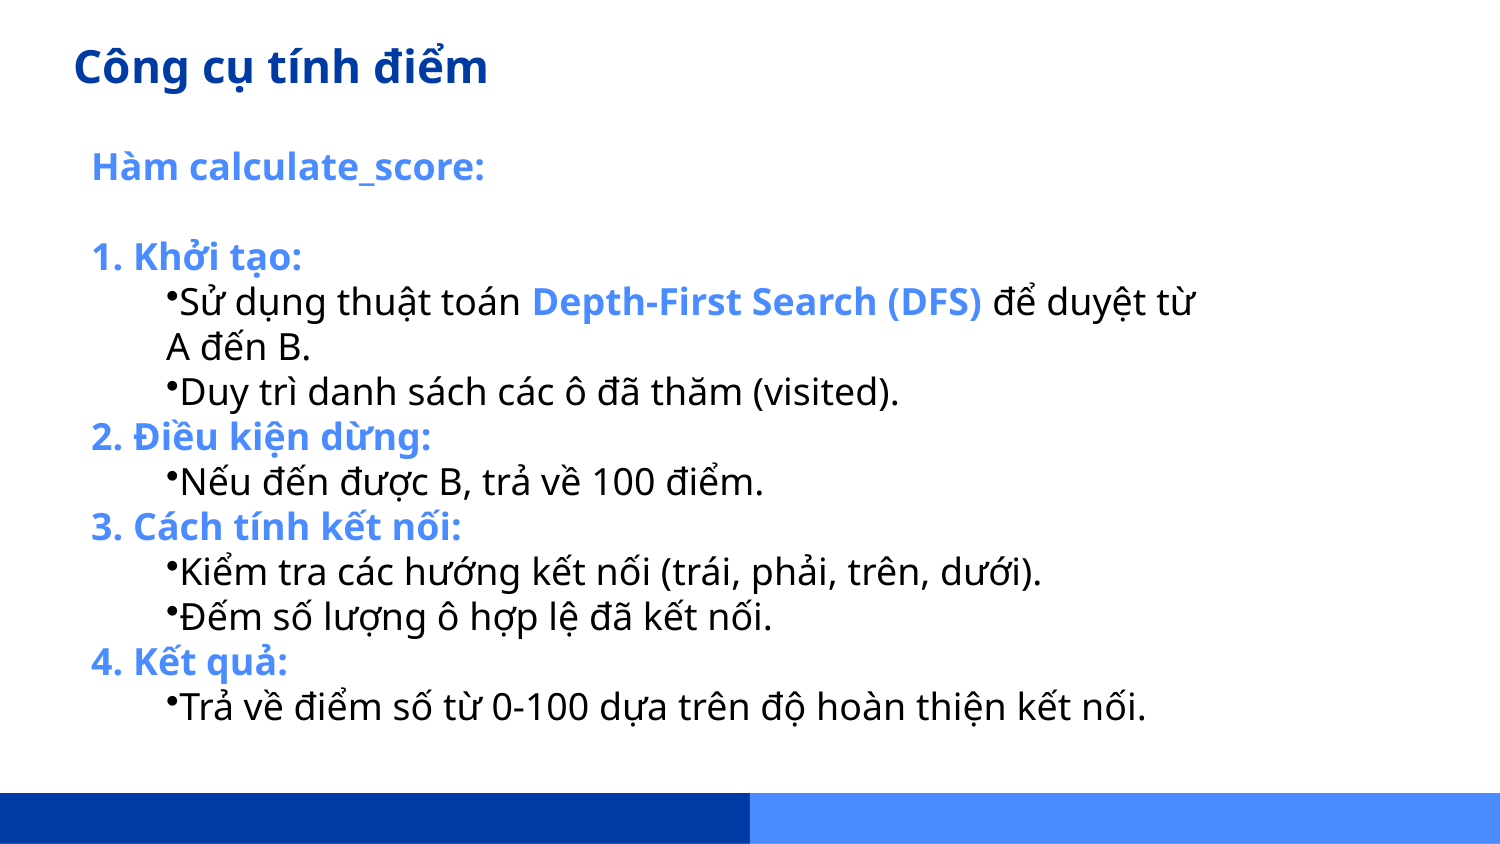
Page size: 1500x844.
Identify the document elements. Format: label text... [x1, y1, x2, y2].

subtitle Hàm calculate_score: Khởi tạo: Sử dụng thuật toán Depth-First Search (DFS) để duyệt từ A đến B. Duy trì danh sách các ô đã thăm (visited). Điều kiện dừng: Nếu đến được B, trả về 100 điểm. Cách tính kết nối: Kiểm tra các hướng kết nối (trái, phải, trên, dưới). Đếm số lượng ô hợp lệ đã kết nối. Kết quả: Trả về điểm số từ 0-100 dựa trên độ hoàn thiện kết nối. [76, 127, 1221, 759]
title Công cụ tính điểm [58, 22, 539, 101]
text_box [749, 793, 1500, 844]
text_box [0, 793, 749, 844]
